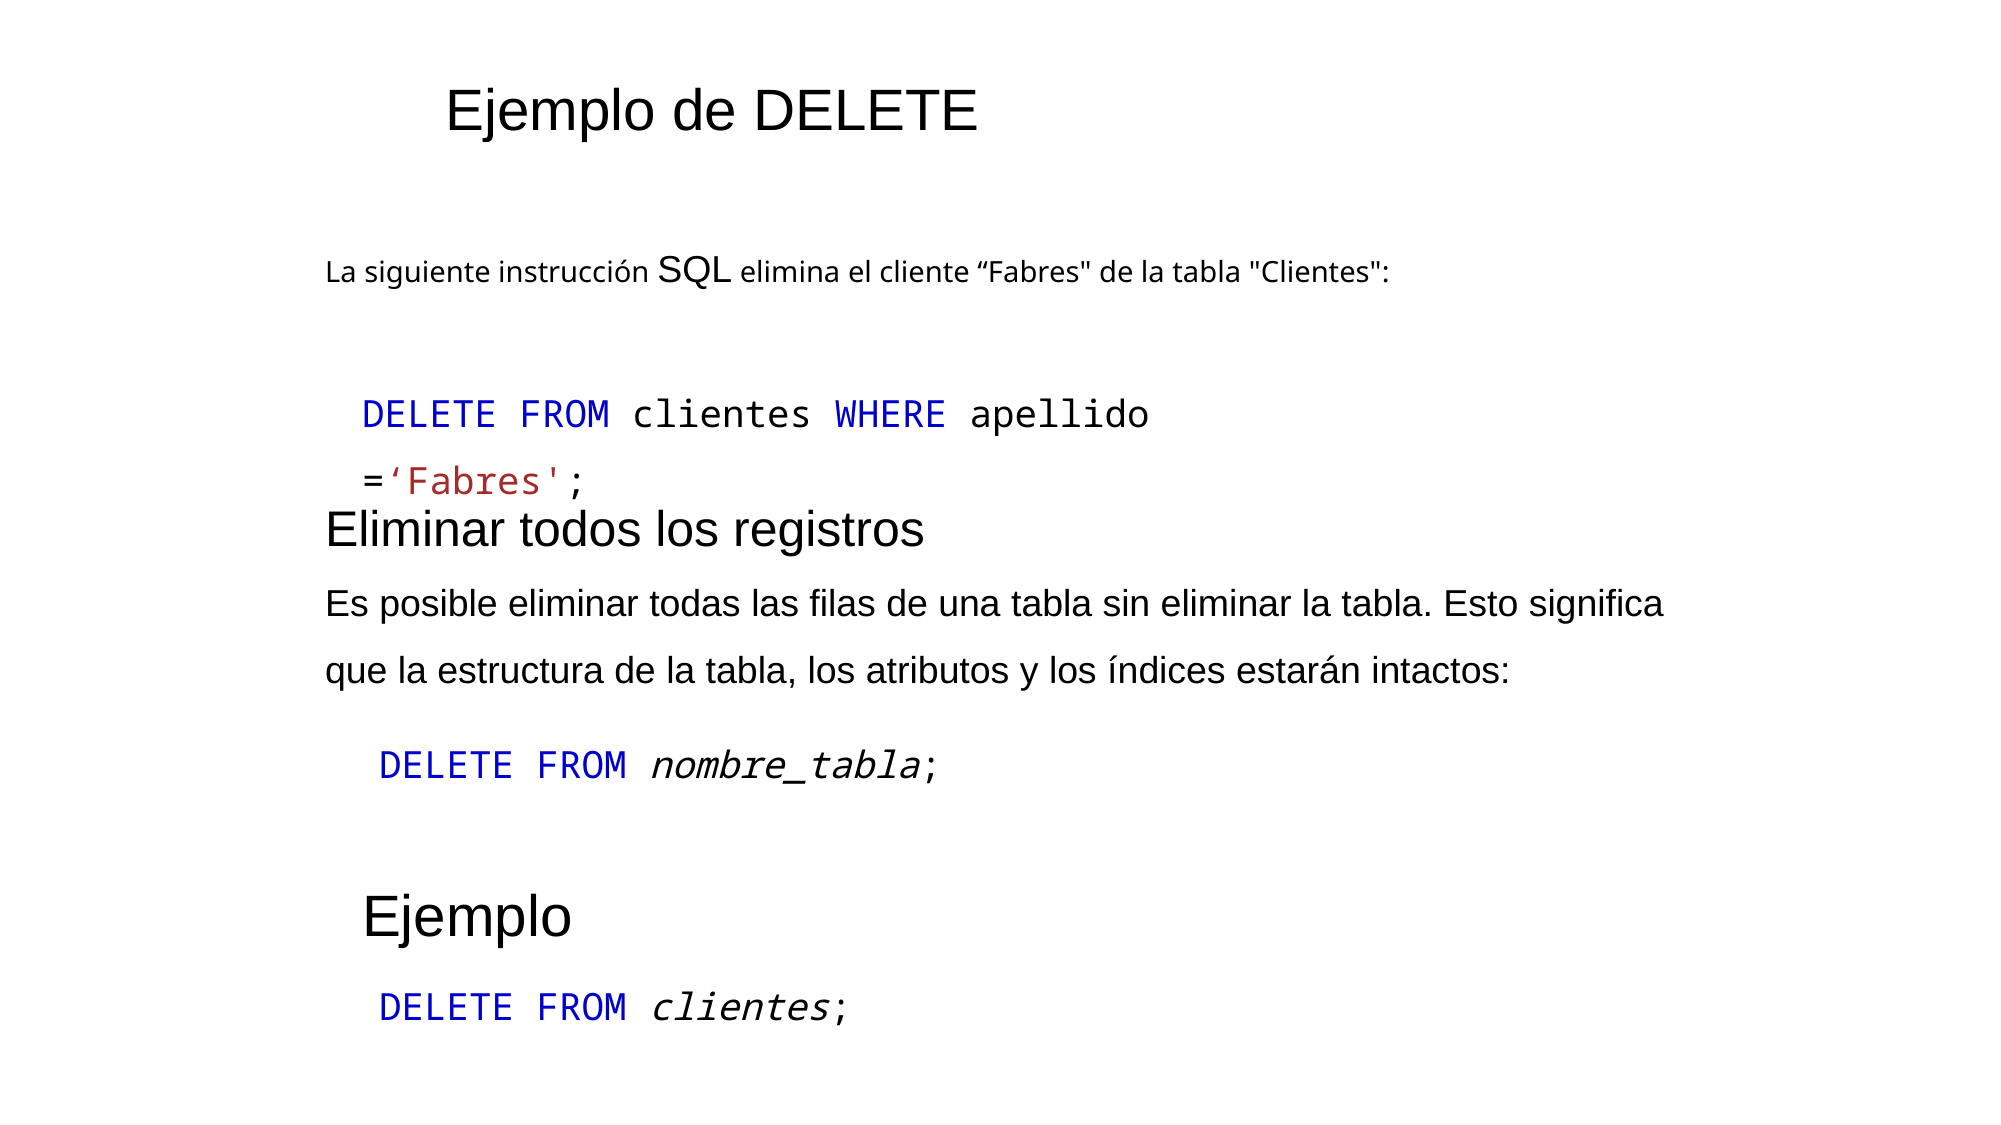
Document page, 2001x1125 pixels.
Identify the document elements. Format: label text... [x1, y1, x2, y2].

text_box Ejemplo de DELETE [430, 64, 1431, 150]
text_box Ejemplo [347, 870, 1347, 956]
text_box Eliminar todos los registros Es posible eliminar todas las filas de una tabla sin eliminar la tabla. Esto significa que la estructura de la tabla, los atributos y los índices estarán intactos: [310, 458, 1682, 699]
text_box La siguiente instrucción SQL elimina el cliente “Fabres" de la tabla "Clientes": [310, 238, 1719, 298]
text_box DELETE FROM clientes WHERE apellido =‘Fabres'; [347, 359, 1347, 458]
text_box DELETE FROM clientes; [364, 975, 1364, 1036]
text_box DELETE FROM nombre_tabla; [364, 733, 1364, 793]
